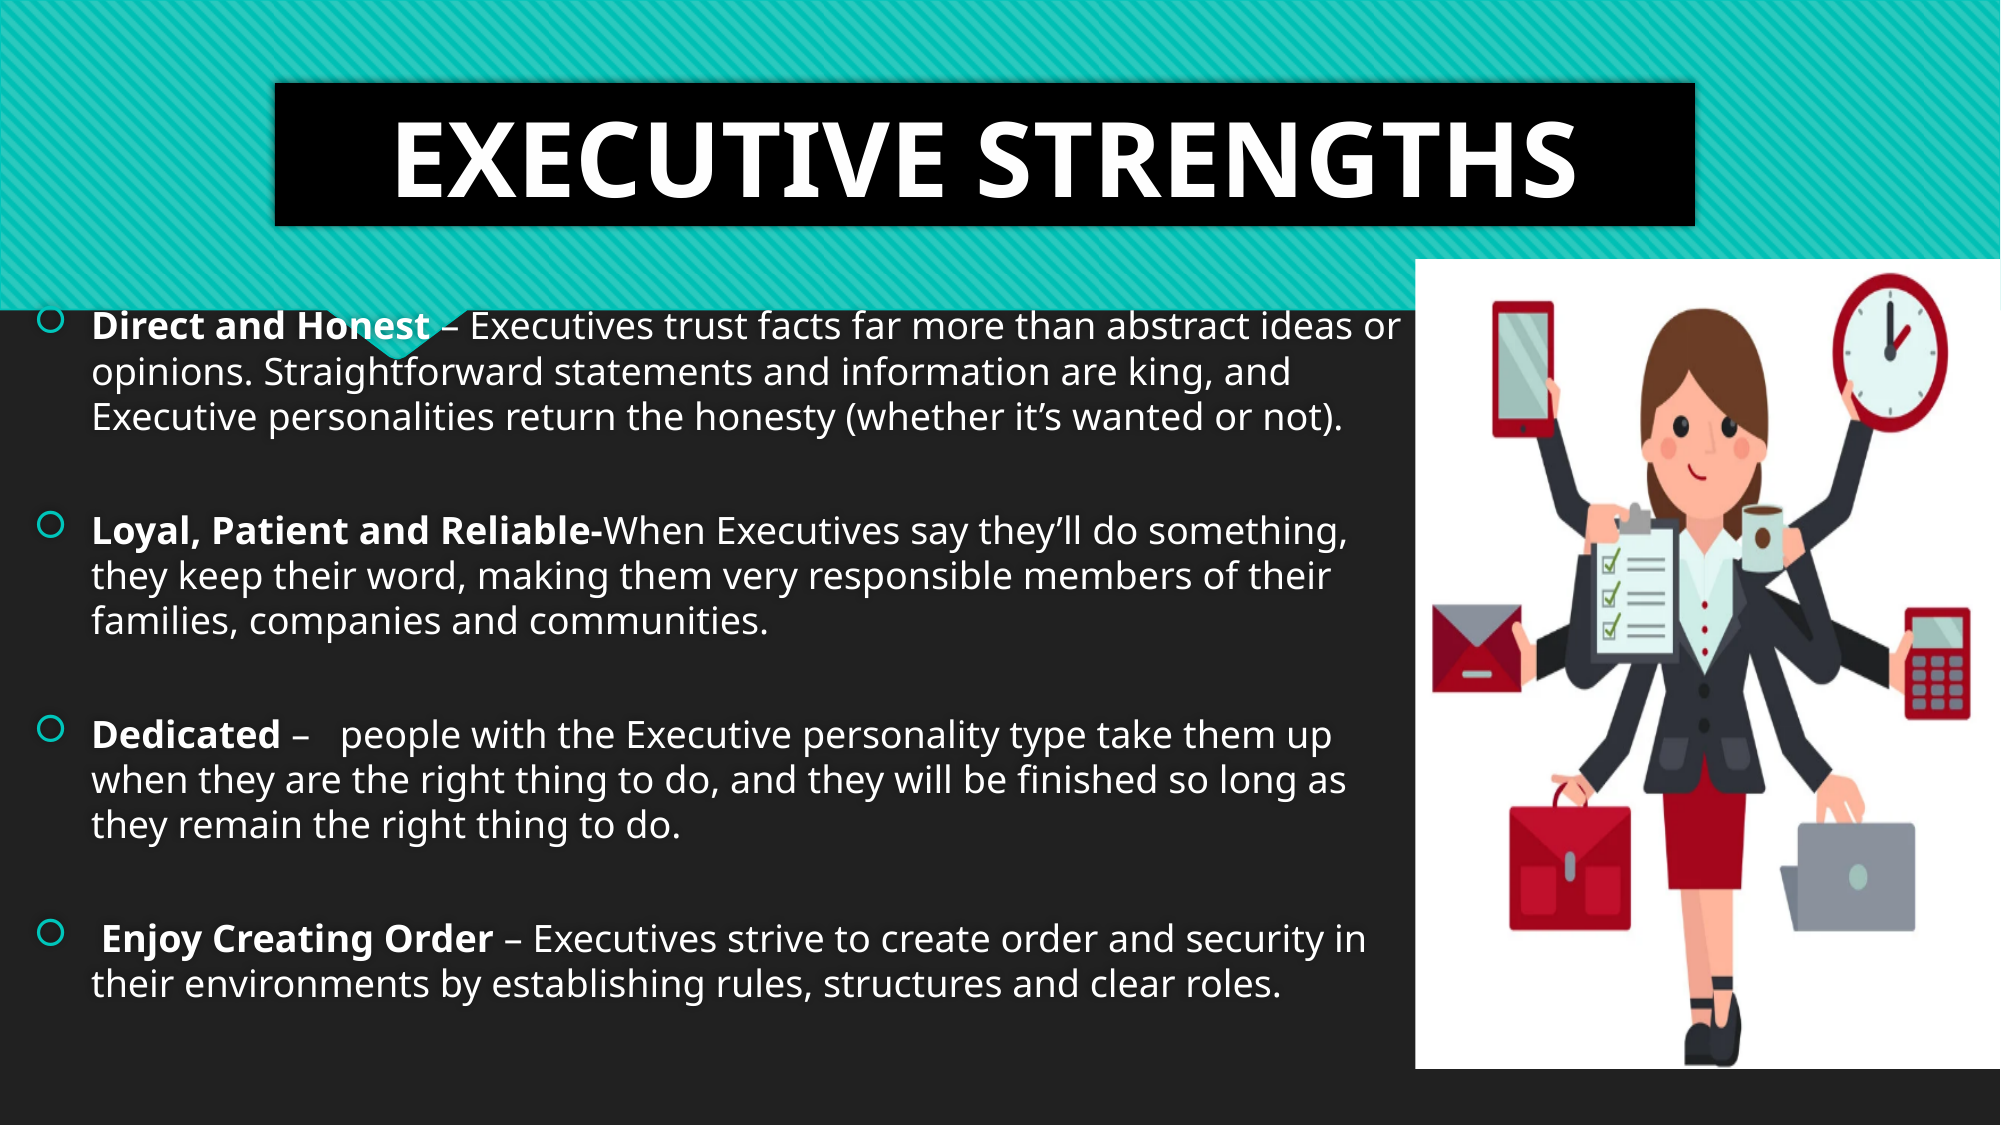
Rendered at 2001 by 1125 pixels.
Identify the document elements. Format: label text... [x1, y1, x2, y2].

title EXECUTIVE STRENGTHS [274, 83, 1695, 227]
picture [1415, 259, 2000, 1070]
list Direct and Honest – Executives trust facts far more than abstract ideas or opinions. Straightforward statements and information are king, and Executive personalities return the honesty (whether it’s wanted or not). Loyal, Patient and Reliable-When Executives say they’ll do something, they keep their word, making them very responsible members of their families, companies and communities. Dedicated – people with the Executive personality type take them up when they are the right thing to do, and they will be finished so long as they remain the right thing to do. Enjoy Creating Order – Executives strive to create order and security in their environments by establishing rules, structures and clear roles. [19, 290, 1415, 1039]
